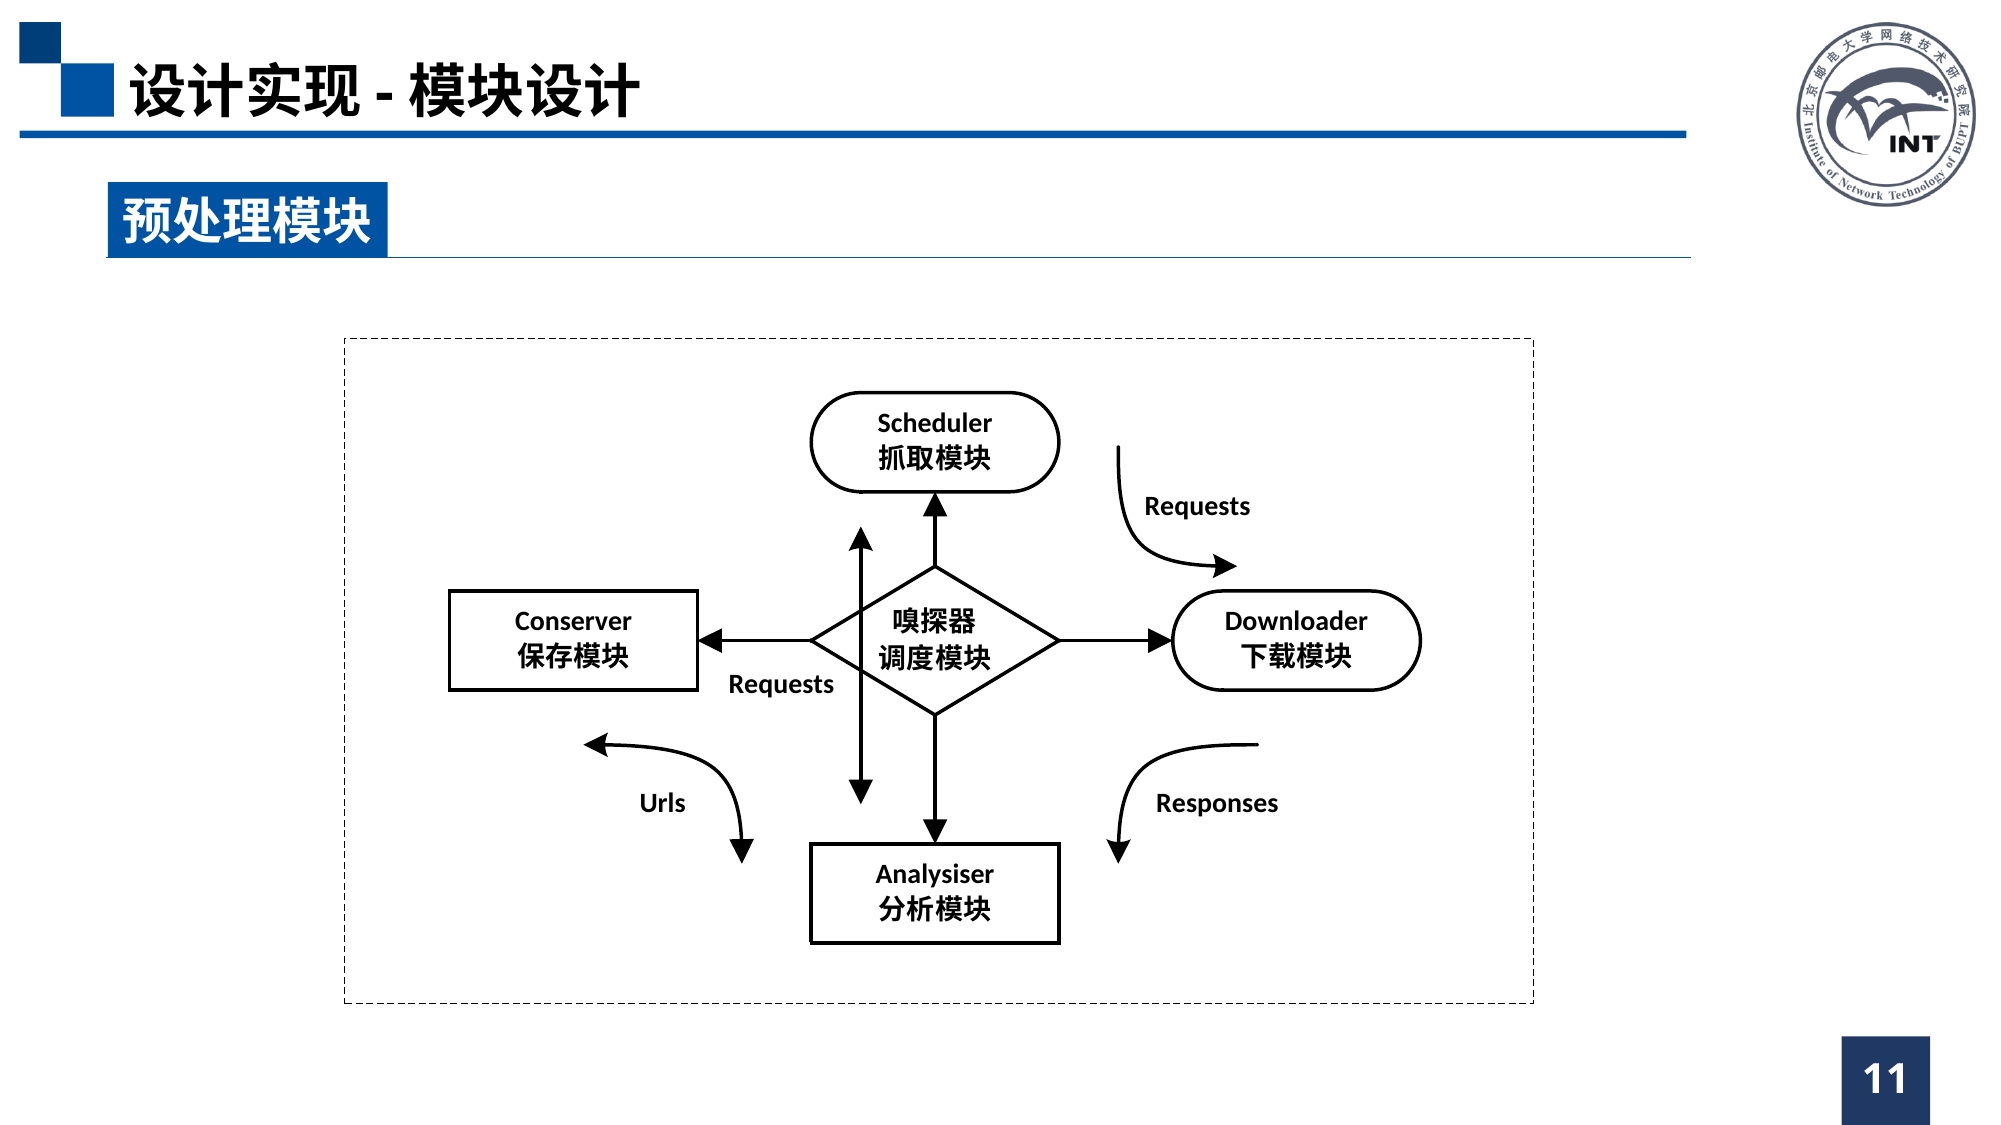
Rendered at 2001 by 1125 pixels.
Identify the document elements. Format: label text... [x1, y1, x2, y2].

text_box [106, 182, 1692, 258]
text_box 设计实现-模块设计 [113, 47, 1000, 132]
slide_number 11 [1771, 1050, 2000, 1111]
picture [339, 333, 1539, 1009]
